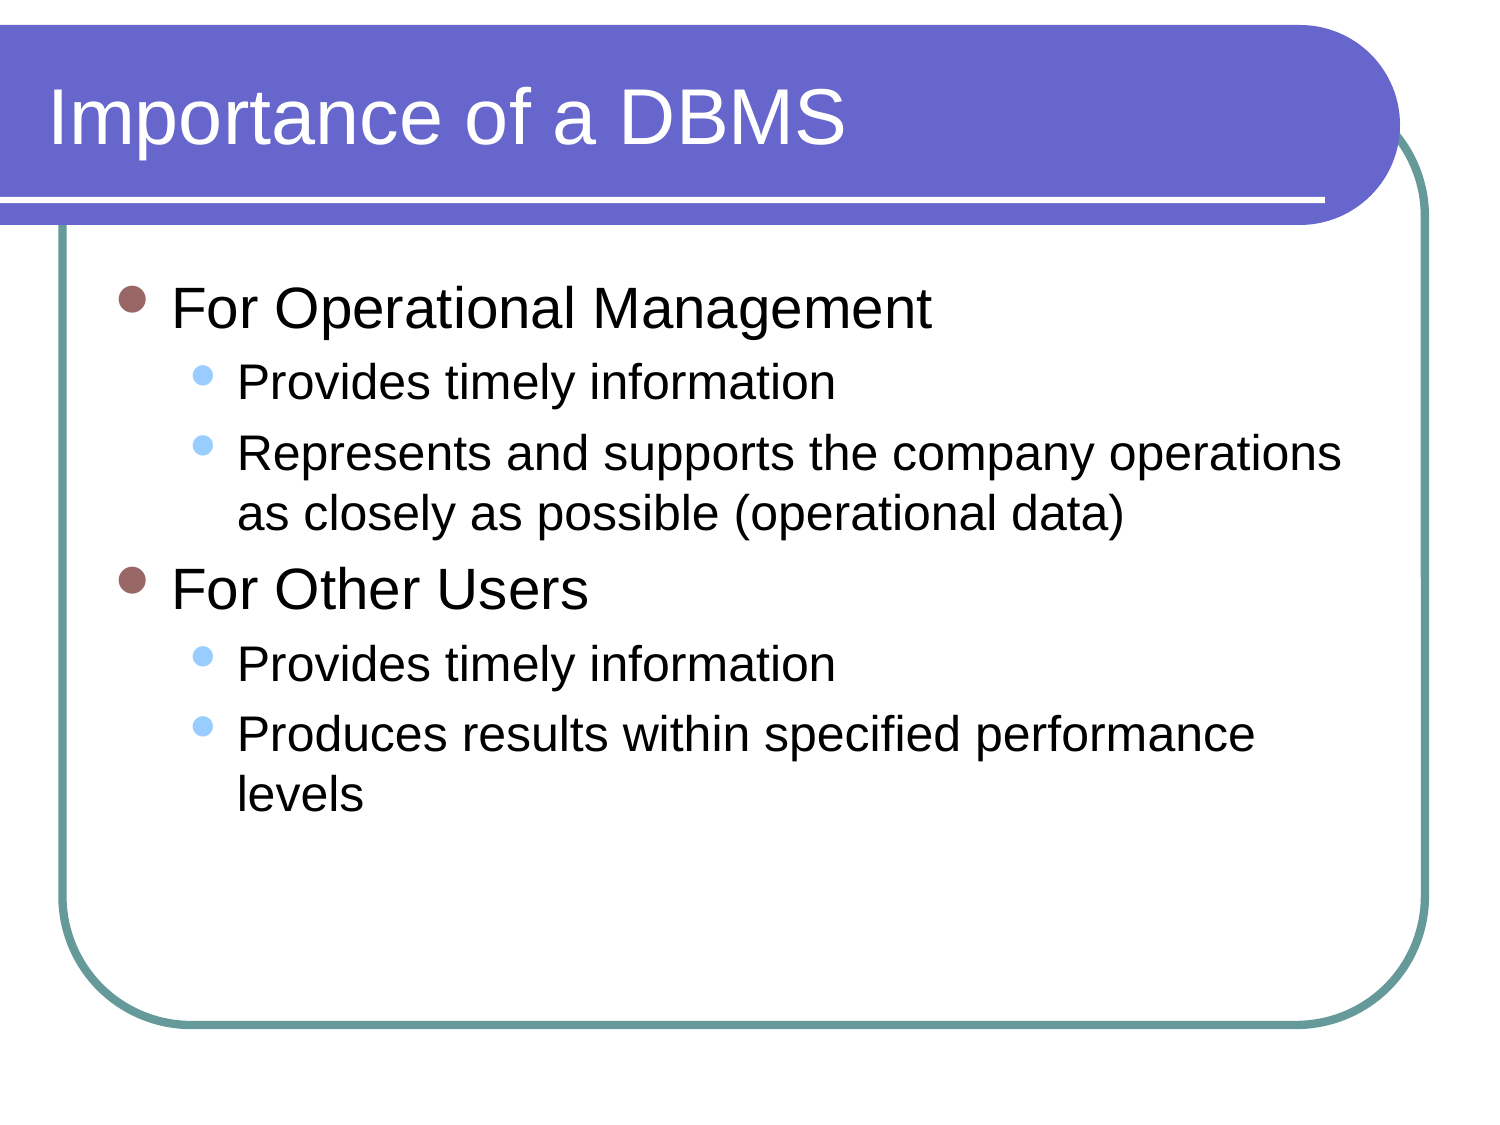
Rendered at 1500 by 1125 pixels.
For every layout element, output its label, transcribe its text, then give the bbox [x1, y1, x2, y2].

title Importance of a DBMS [32, 37, 1347, 188]
list For Operational Management Provides timely information Represents and supports the company operations as closely as possible (operational data) For Other Users Provides timely information Produces results within specified performance levels [99, 262, 1400, 988]
